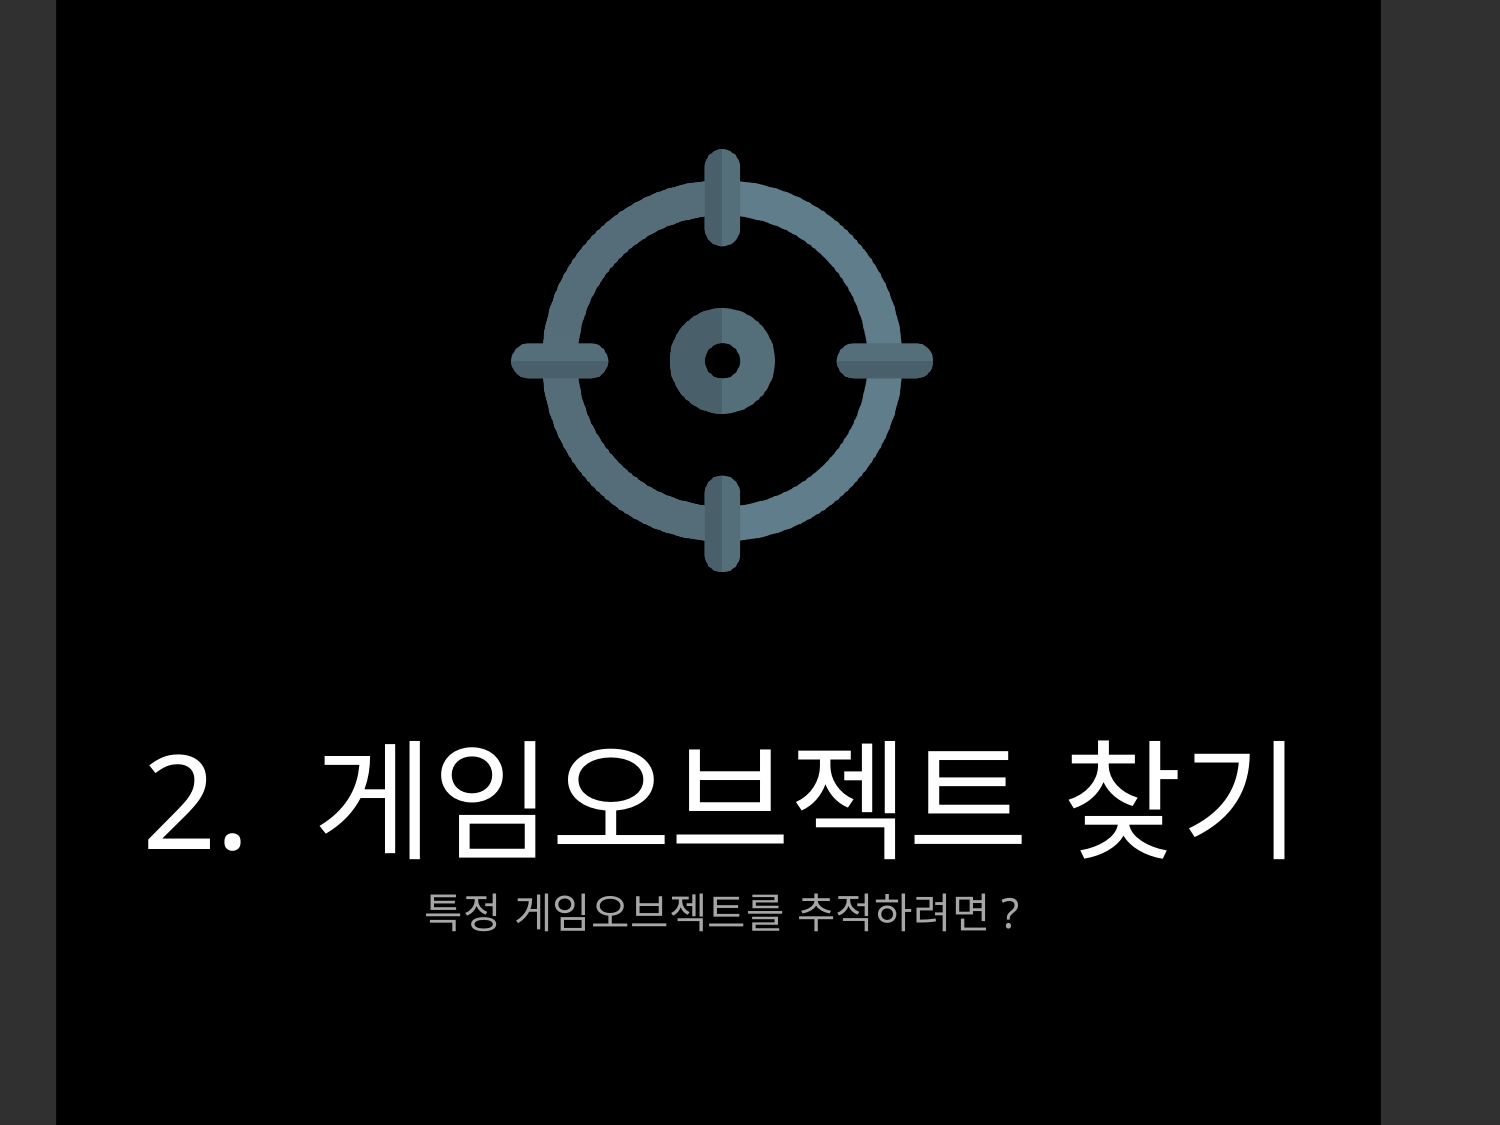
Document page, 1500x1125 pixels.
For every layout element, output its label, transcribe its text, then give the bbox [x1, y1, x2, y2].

picture [510, 149, 933, 572]
subtitle 특정 게임오브젝트를 추적하려면? [141, 883, 1303, 1013]
title 2. 게임오브젝트 찾기 [101, 615, 1343, 884]
